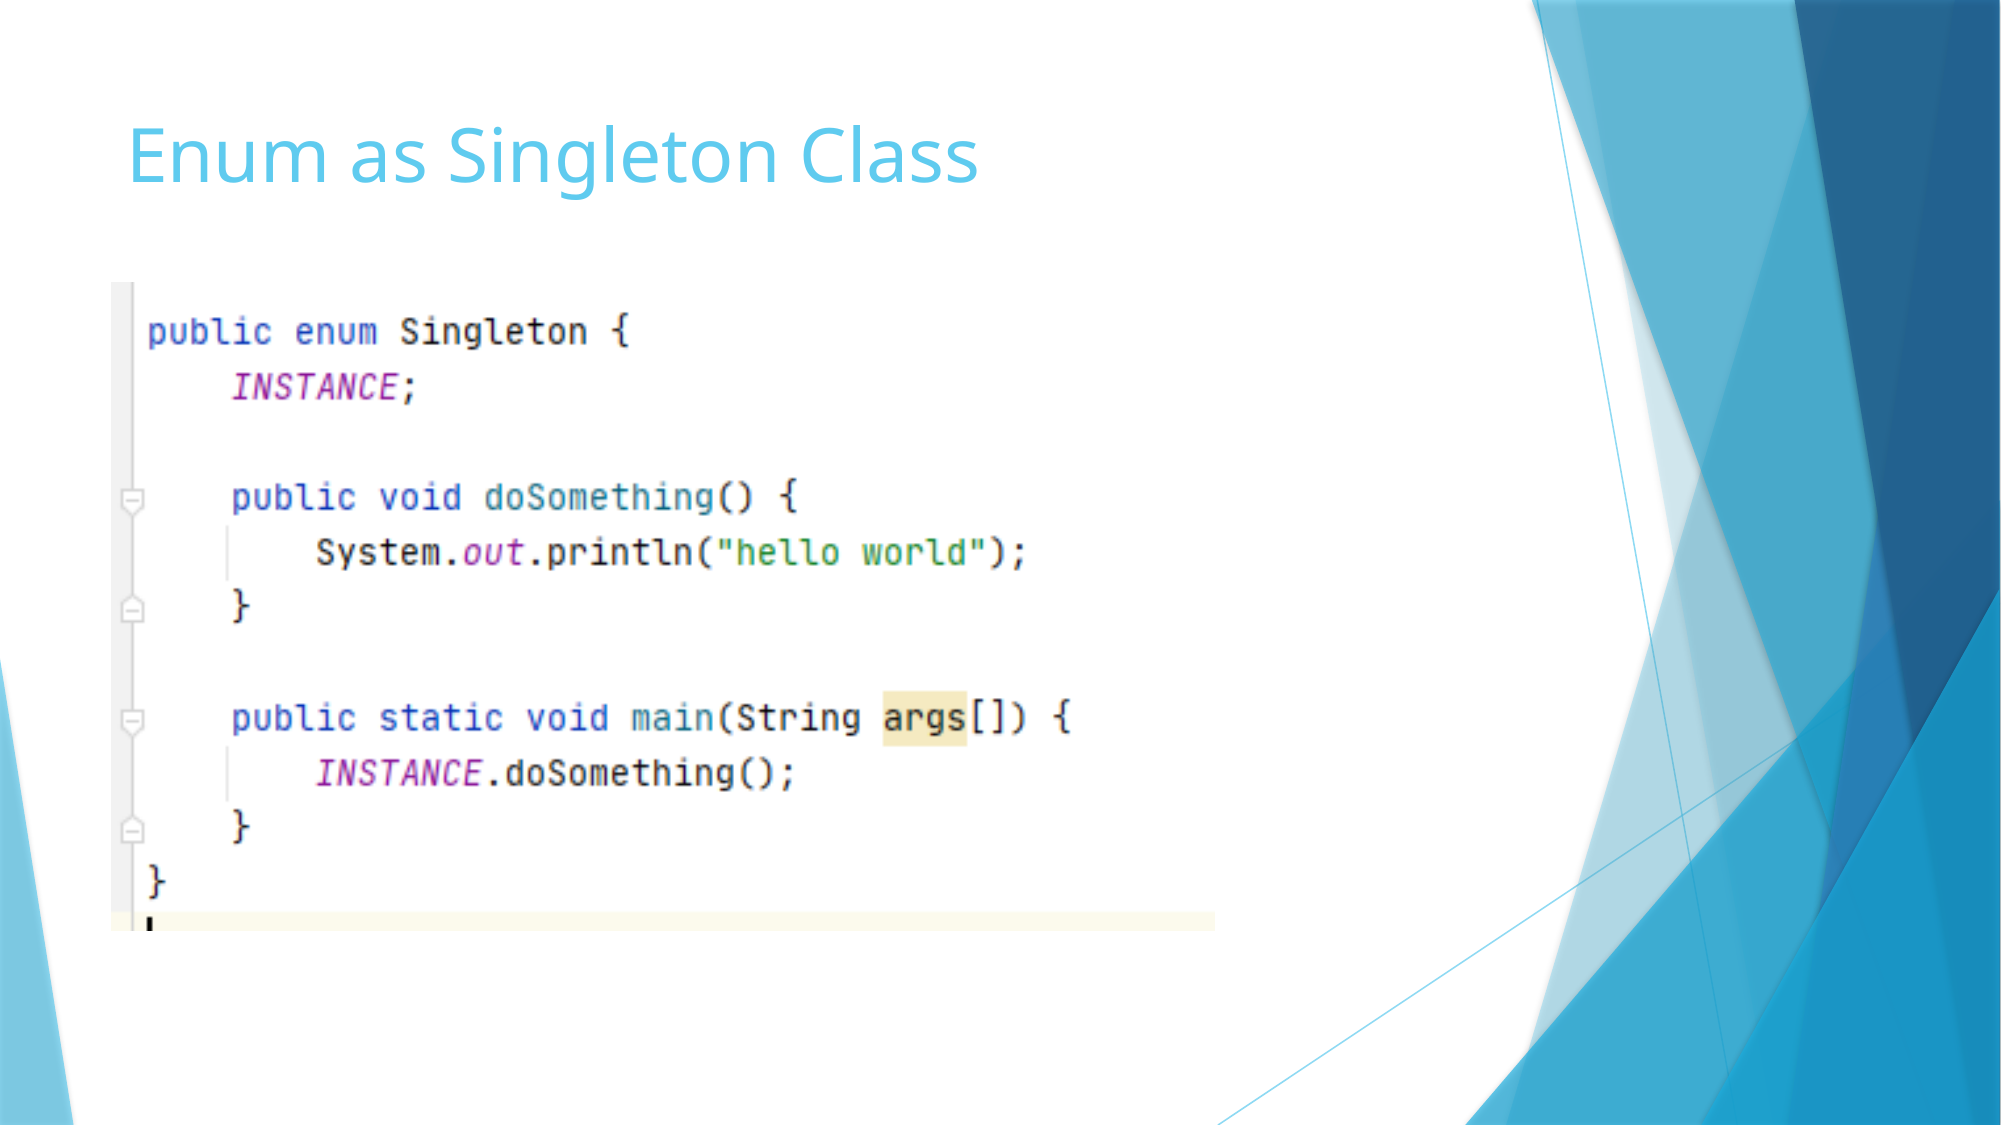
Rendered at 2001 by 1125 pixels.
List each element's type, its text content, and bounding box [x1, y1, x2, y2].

title Enum as Singleton Class [111, 99, 1522, 317]
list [110, 281, 1215, 932]
